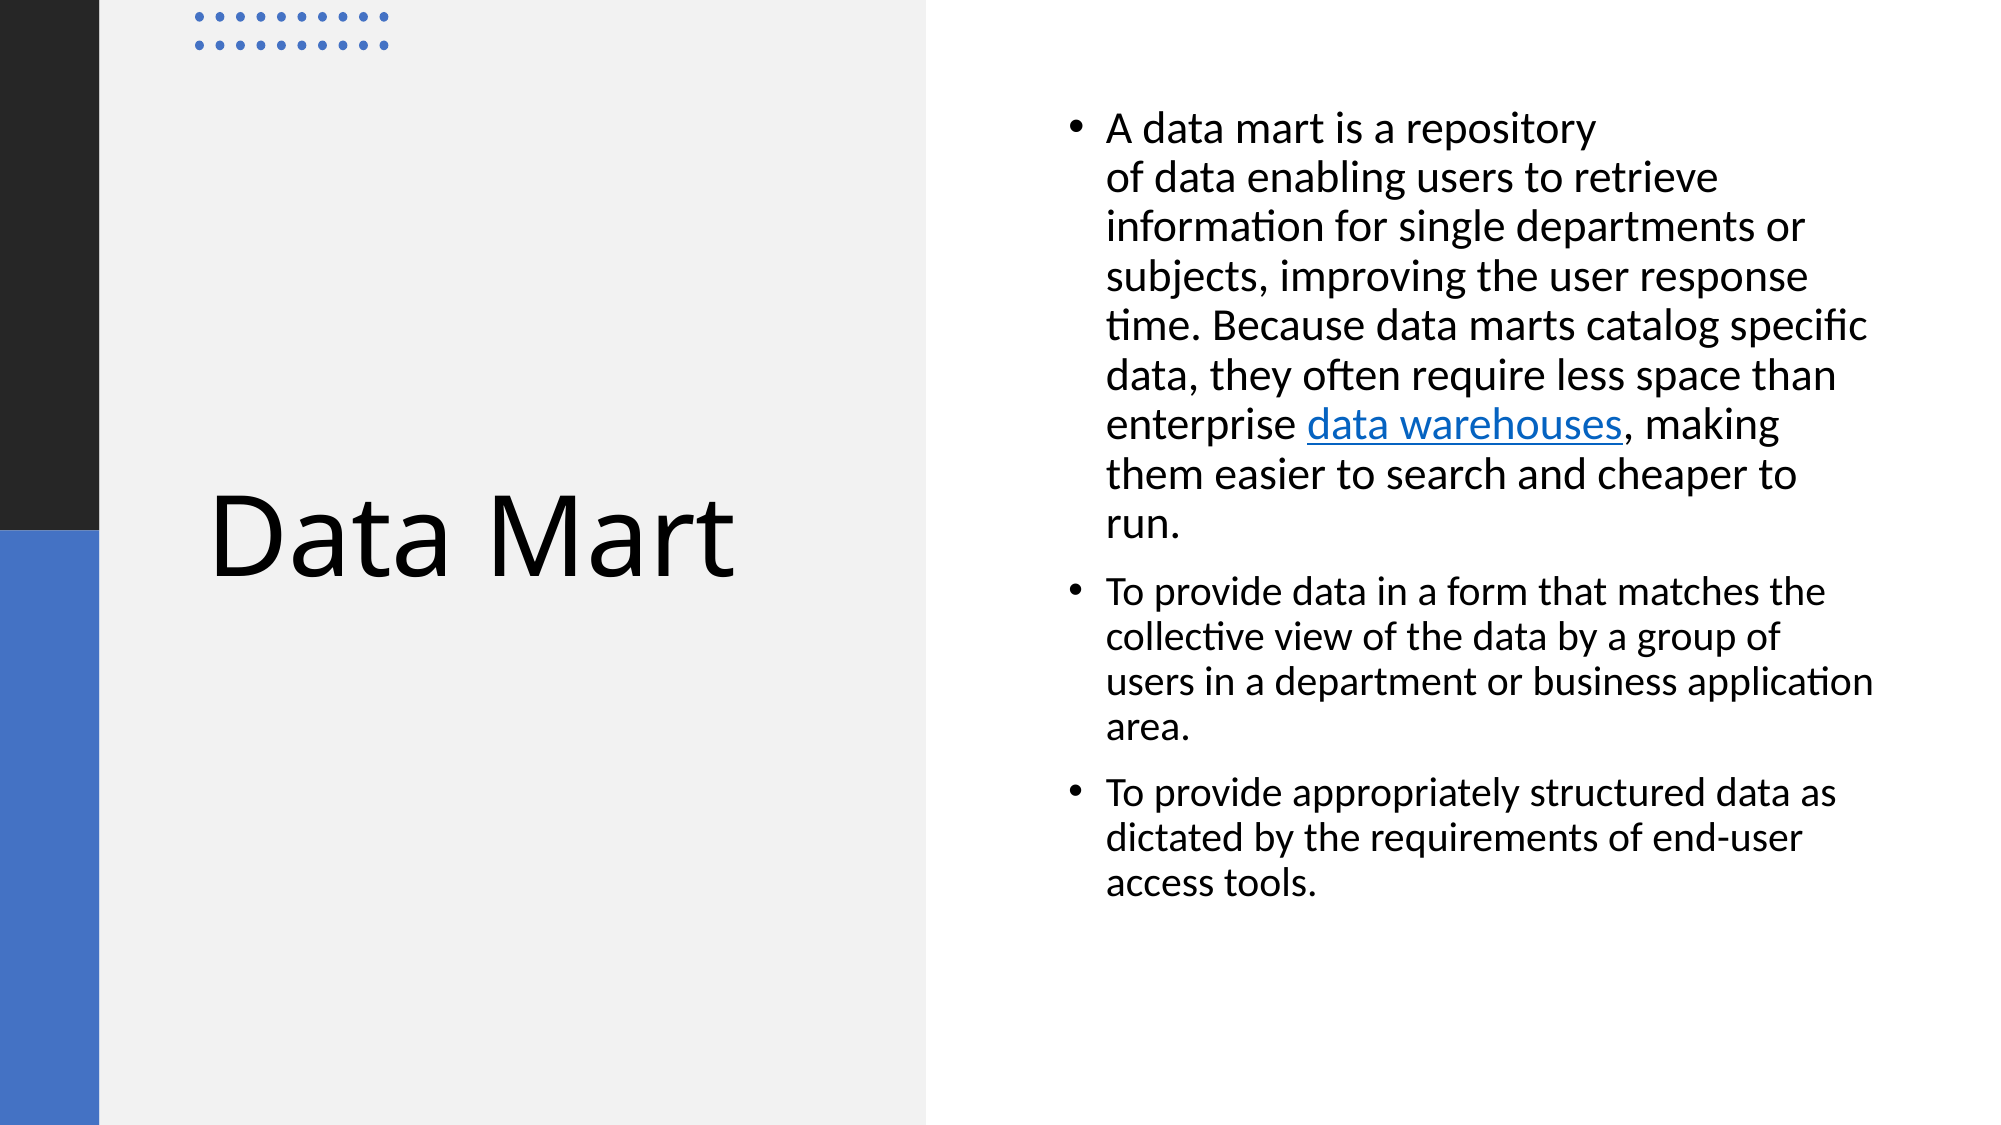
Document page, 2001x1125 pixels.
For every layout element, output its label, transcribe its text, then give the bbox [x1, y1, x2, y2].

list A data mart is a repository of data enabling users to retrieve information for single departments or subjects, improving the user response time. Because data marts catalog specific data, they often require less space than enterprise data warehouses, making them easier to search and cheaper to run. To provide data in a form that matches the collective view of the data by a group of users in a department or business application area. To provide appropriately structured data as dictated by the requirements of end-user access tools. [1053, 81, 1890, 998]
title Data Mart [191, 218, 836, 862]
text_box [0, 529, 99, 1125]
text_box [927, 0, 2000, 1125]
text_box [194, 11, 389, 51]
text_box [99, 0, 927, 1125]
text_box [0, 0, 99, 529]
